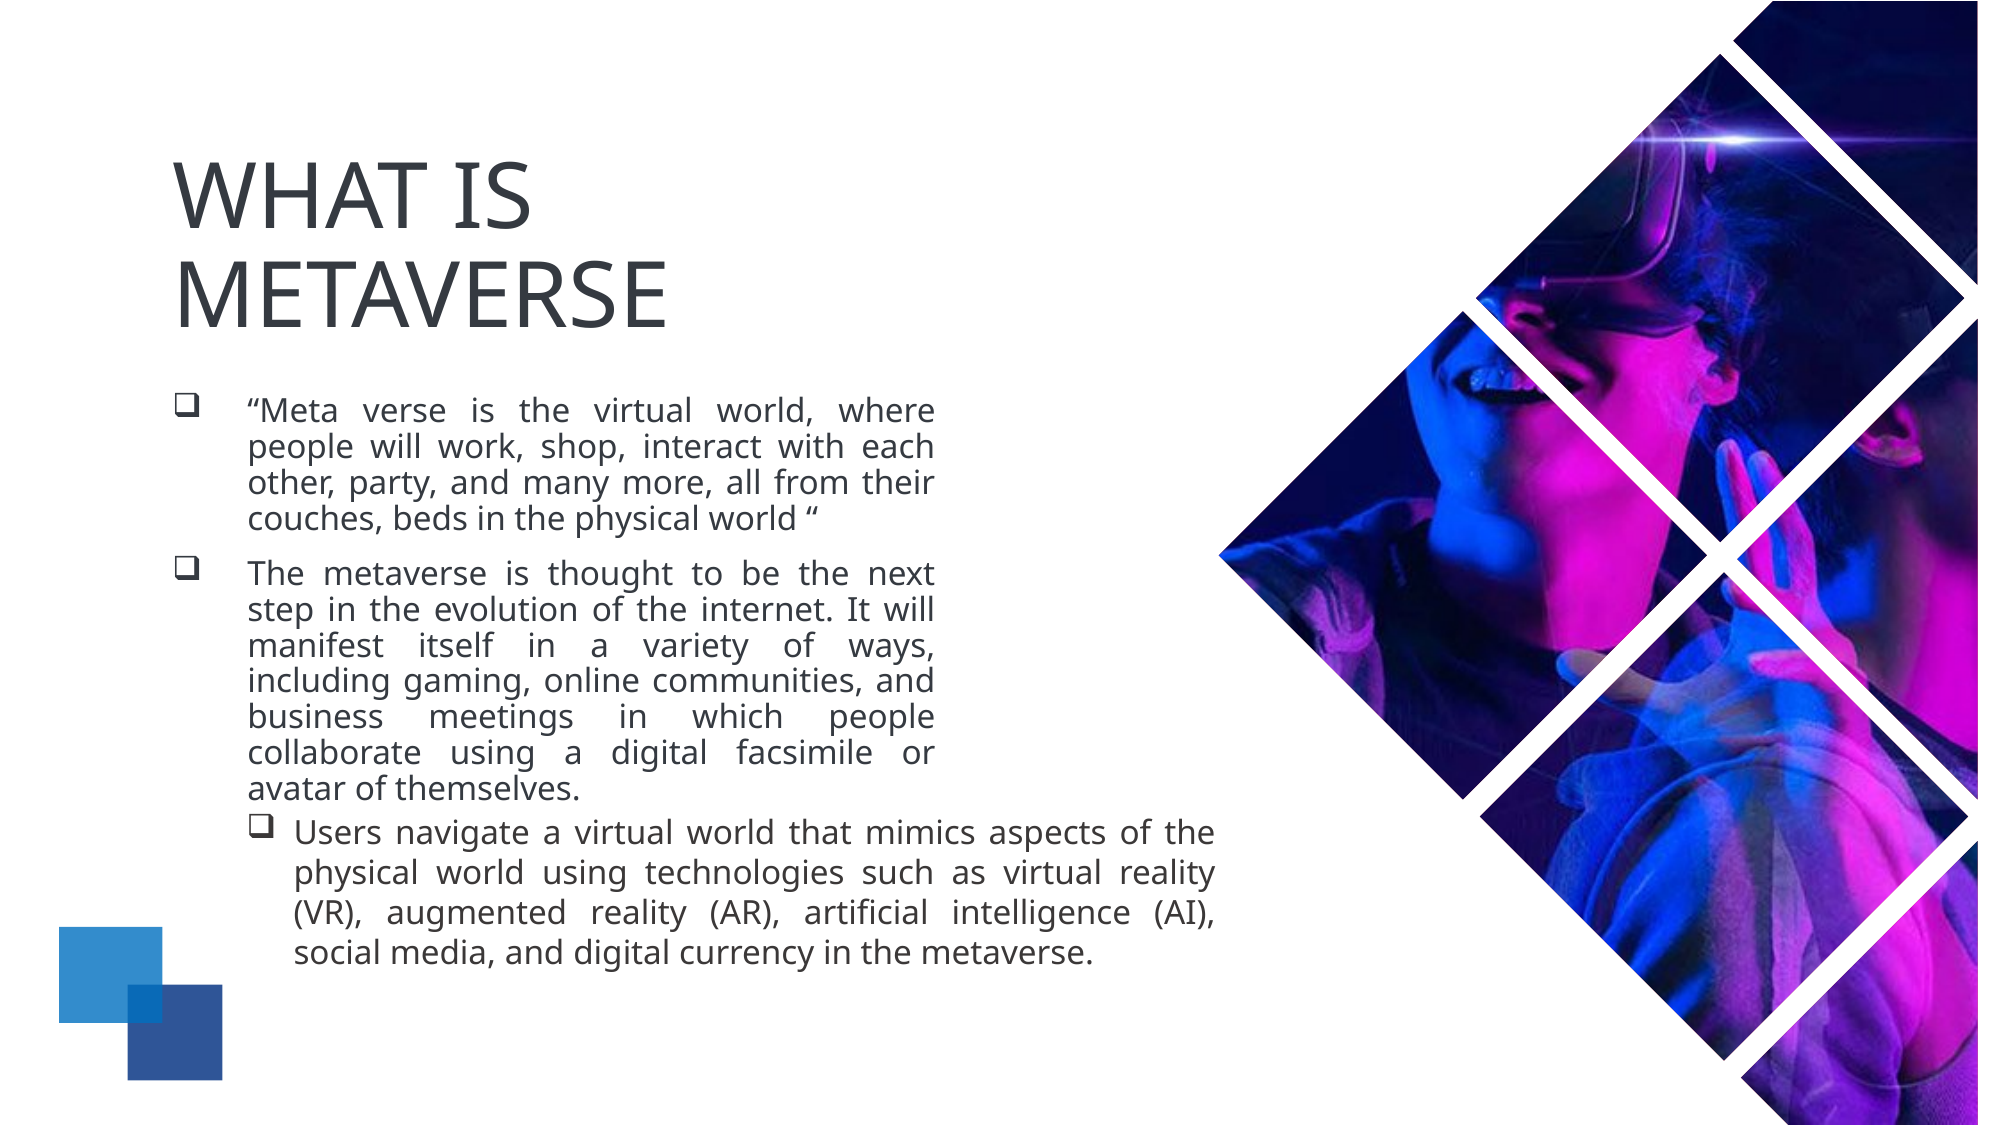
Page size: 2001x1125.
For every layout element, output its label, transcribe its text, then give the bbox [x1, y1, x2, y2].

text_box [127, 983, 223, 1081]
text_box [58, 926, 163, 1024]
picture [1218, 0, 1978, 1125]
text_box “Meta verse is the virtual world, where people will work, shop, interact with each other, party, and many more, all from their couches, beds in the physical world “ [157, 386, 952, 549]
text_box WHAT IS METAVERSE [157, 141, 952, 355]
text_box The metaverse is thought to be the next step in the evolution of the internet. It will manifest itself in a variety of ways, including gaming, online communities, and business meetings in which people collaborate using a digital facsimile or avatar of themselves. [157, 549, 952, 804]
text_box Users navigate a virtual world that mimics aspects of the physical world using technologies such as virtual reality (VR), augmented reality (AR), artificial intelligence (AI), social media, and digital currency in the metaverse. [231, 803, 1218, 979]
